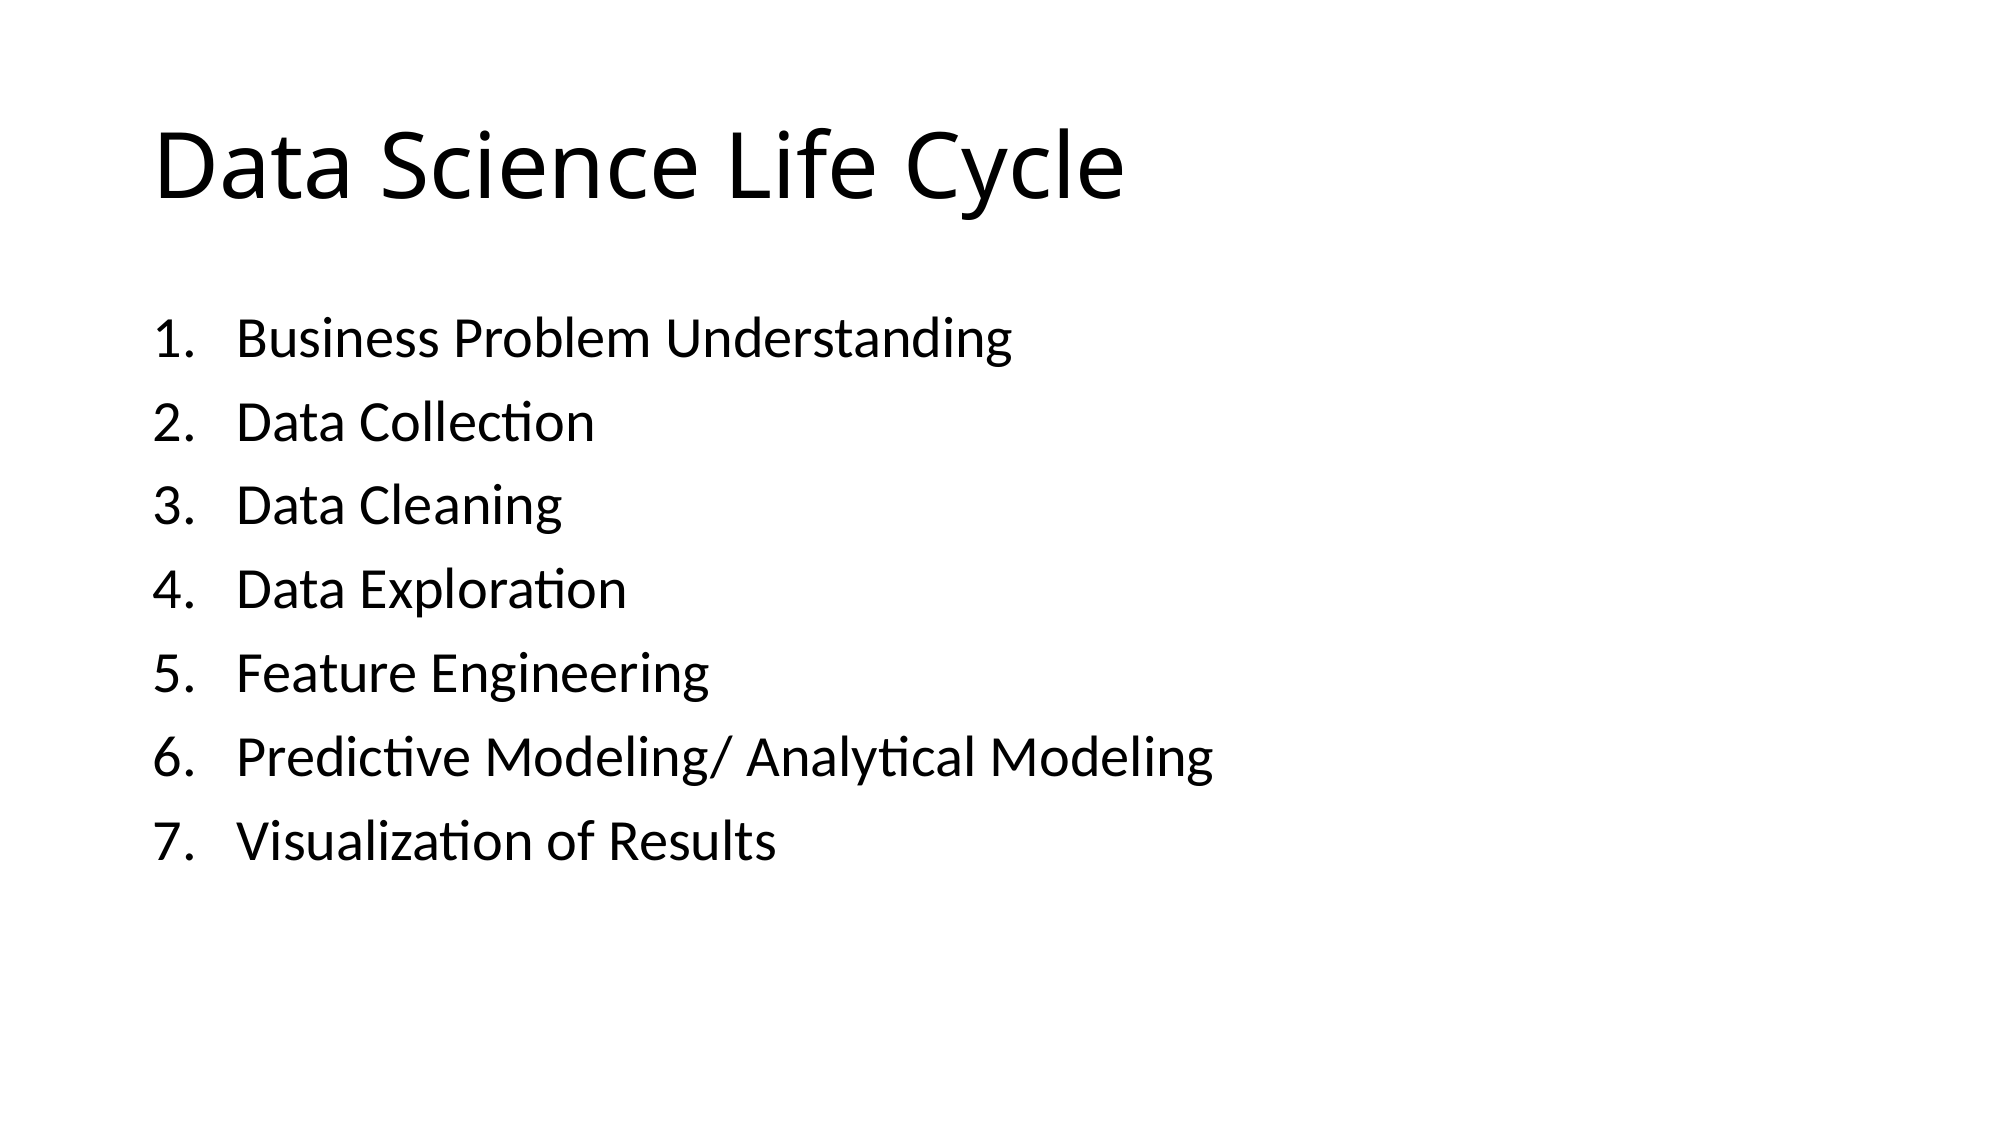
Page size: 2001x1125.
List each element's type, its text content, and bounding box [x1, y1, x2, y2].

list Business Problem Understanding Data Collection Data Cleaning Data Exploration Feature Engineering Predictive Modeling/ Analytical Modeling Visualization of Results [137, 299, 1863, 1014]
title Data Science Life Cycle [137, 59, 1863, 278]
